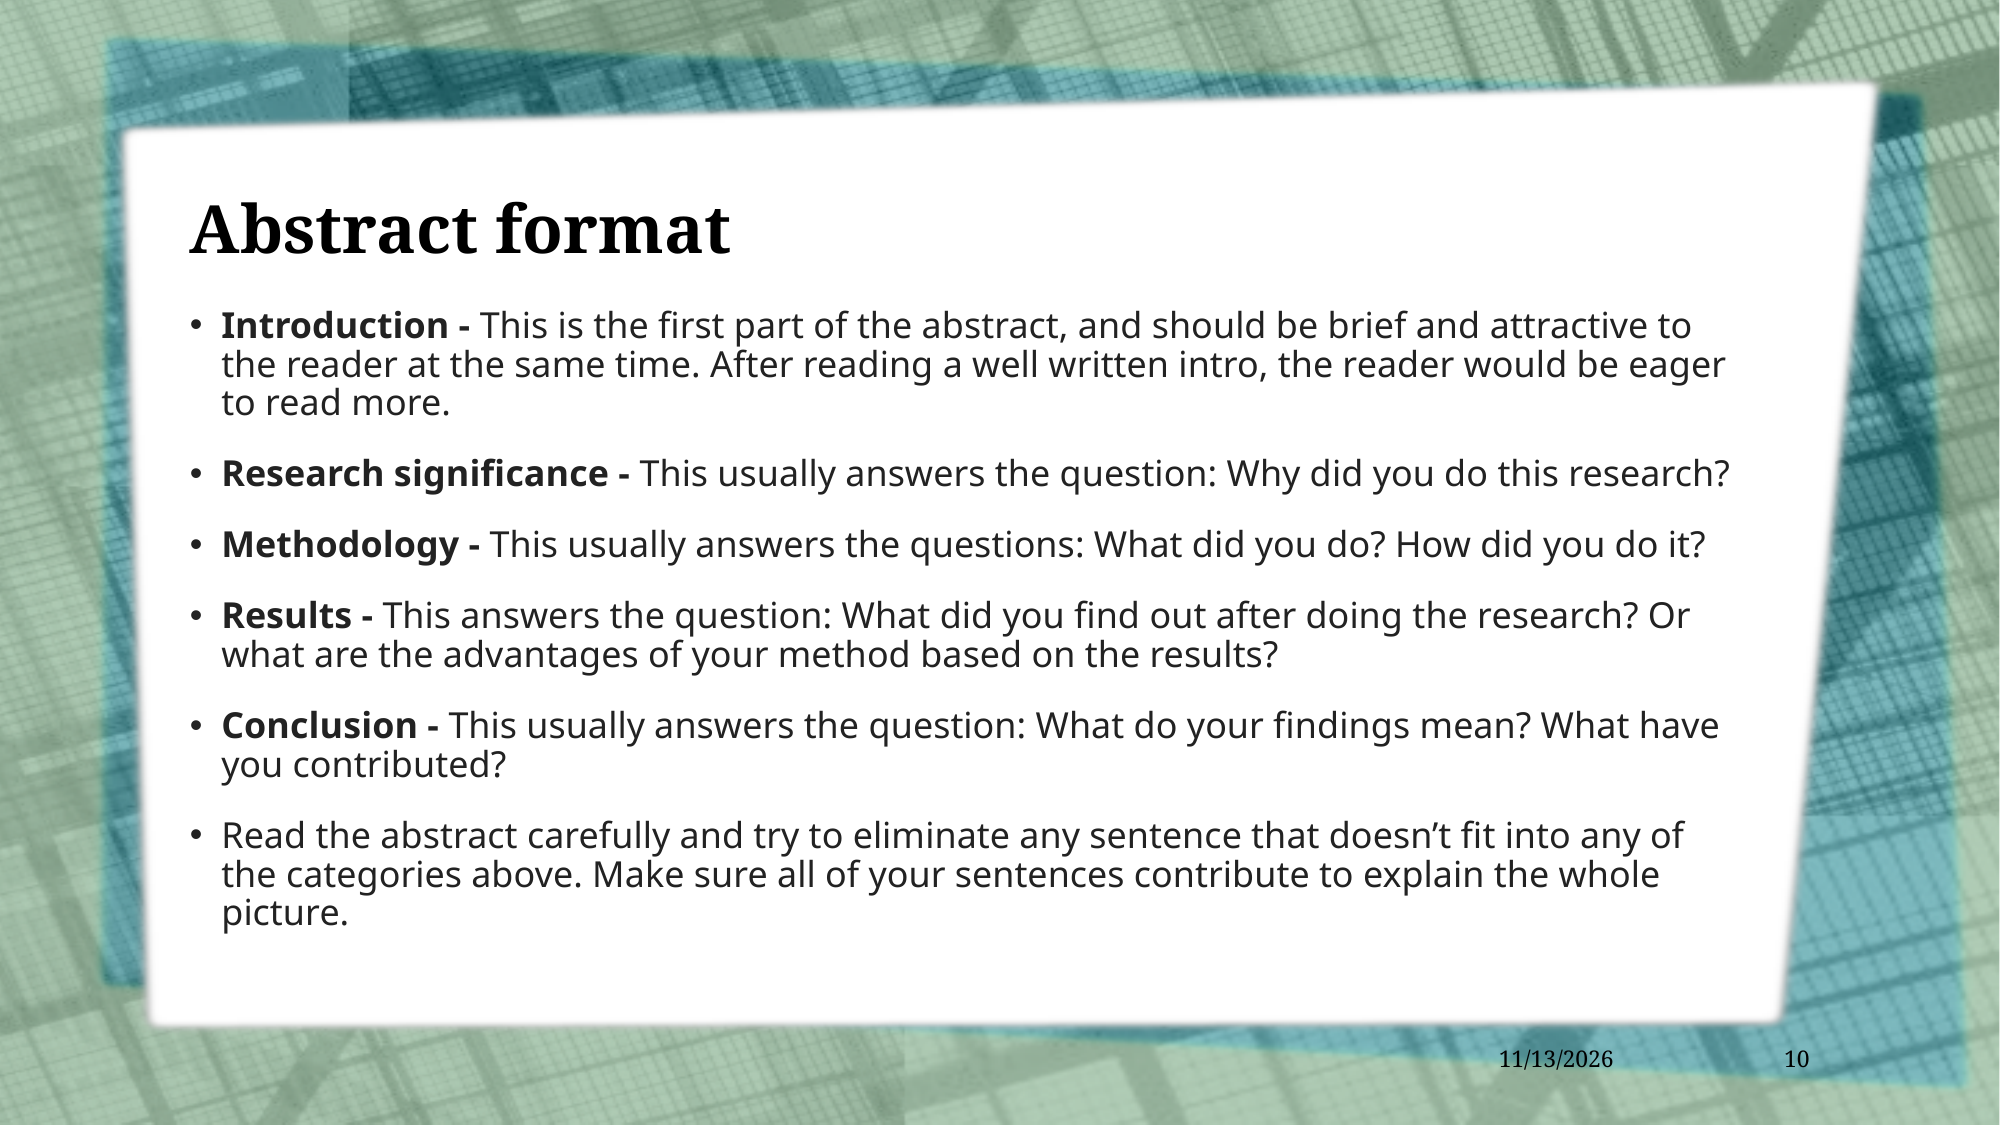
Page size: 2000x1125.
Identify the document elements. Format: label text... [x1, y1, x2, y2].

slide_number 10 [1662, 1037, 1825, 1083]
list Introduction - This is the first part of the abstract, and should be brief and attractive to the reader at the same time. After reading a well written intro, the reader would be eager to read more. Research significance - This usually answers the question: Why did you do this research? Methodology - This usually answers the questions: What did you do? How did you do it? Results - This answers the question: What did you find out after doing the research? Or what are the advantages of your method based on the results? Conclusion - This usually answers the question: What do your findings mean? What have you contributed? Read the abstract carefully and try to eliminate any sentence that doesn’t fit into any of the categories above. Make sure all of your sentences contribute to explain the whole picture. [174, 299, 1750, 988]
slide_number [1412, 1037, 1629, 1083]
picture [0, 0, 2000, 1125]
title Abstract format [174, 87, 1750, 275]
